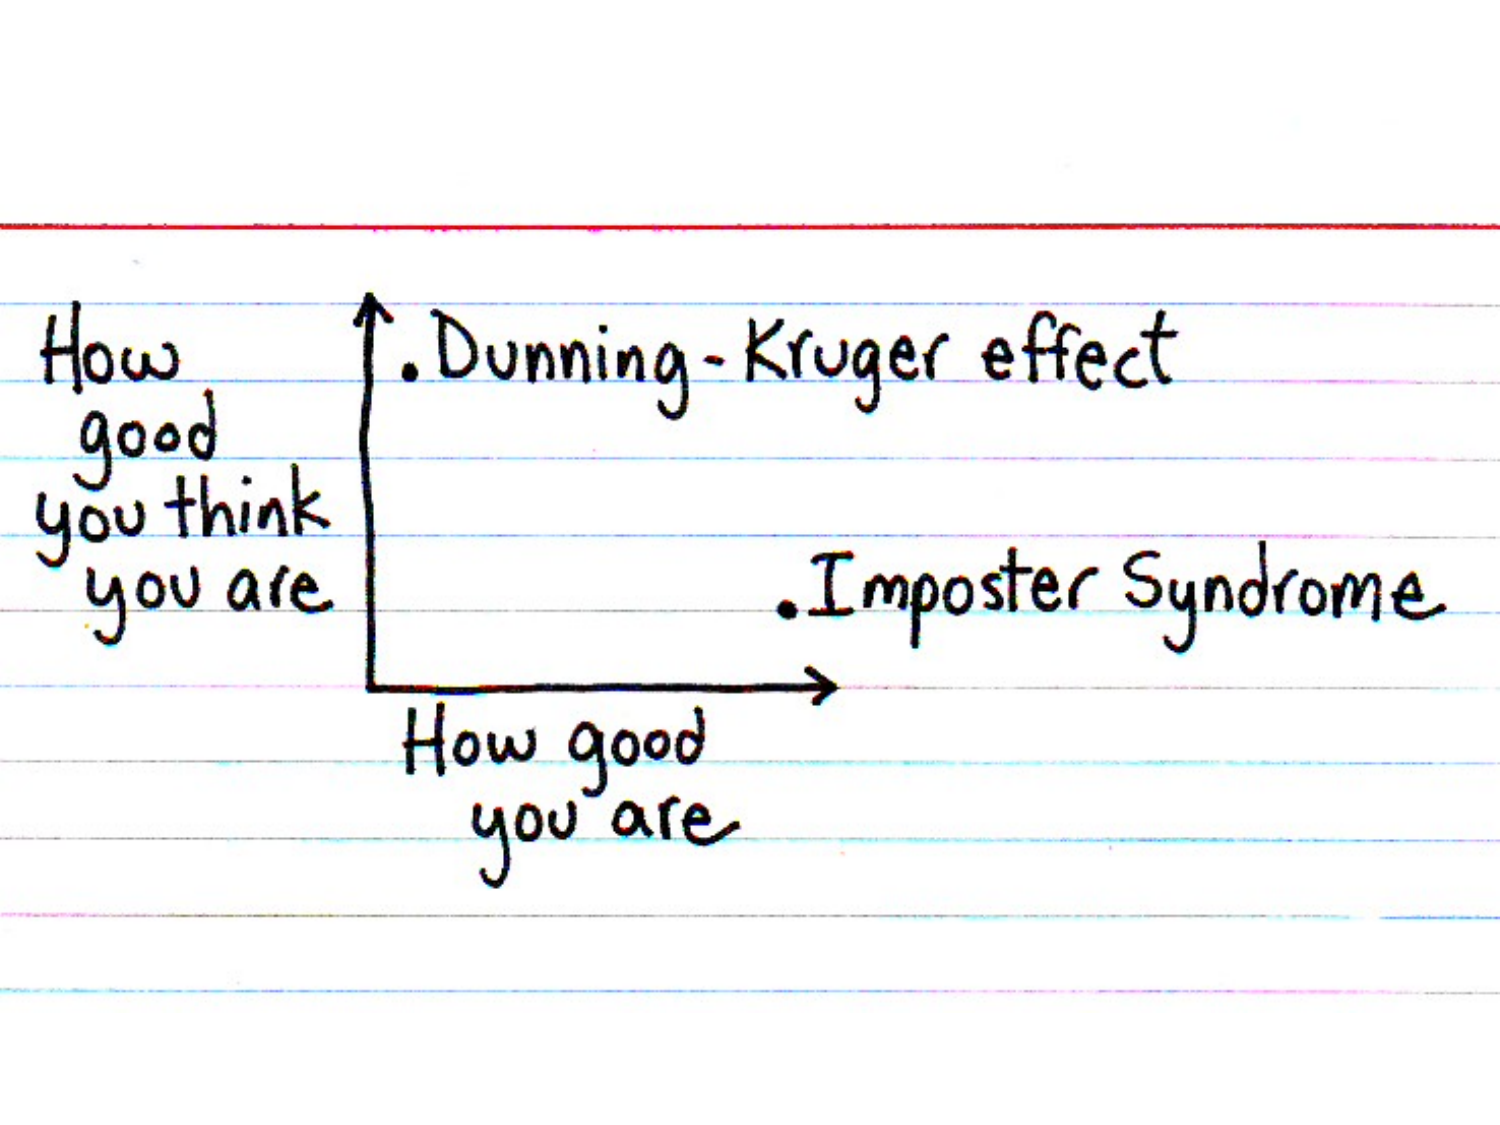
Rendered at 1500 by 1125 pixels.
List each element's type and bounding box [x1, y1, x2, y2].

picture [0, 107, 1500, 1013]
